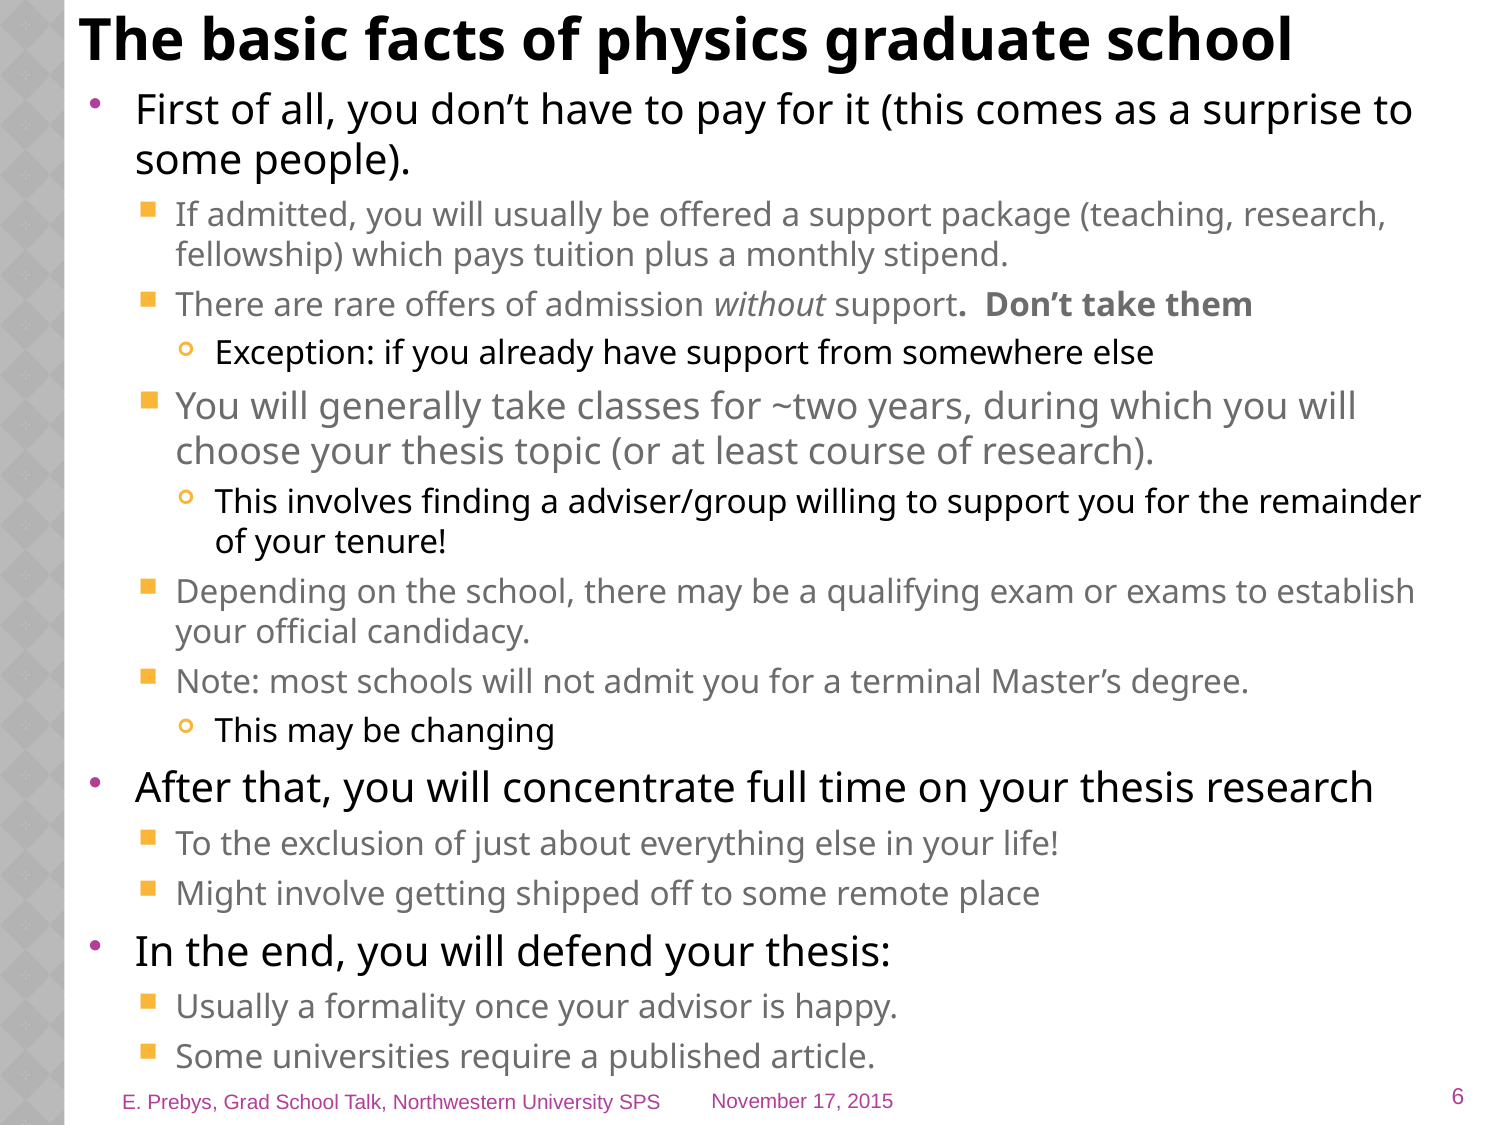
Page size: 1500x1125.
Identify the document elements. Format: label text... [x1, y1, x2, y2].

title The basic facts of physics graduate school [71, 0, 1427, 73]
footer E. Prebys, Grad School Talk, Northwestern University SPS [75, 1075, 675, 1114]
slide_number 6 [1367, 1071, 1465, 1110]
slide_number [696, 1075, 1025, 1114]
list First of all, you don’t have to pay for it (this comes as a surprise to some people). If admitted, you will usually be offered a support package (teaching, research, fellowship) which pays tuition plus a monthly stipend. There are rare offers of admission without support. Don’t take them Exception: if you already have support from somewhere else You will generally take classes for ~two years, during which you will choose your thesis topic (or at least course of research). This involves finding a adviser/group willing to support you for the remainder of your tenure! Depending on the school, there may be a qualifying exam or exams to establish your official candidacy. Note: most schools will not admit you for a terminal Master’s degree. This may be changing After that, you will concentrate full time on your thesis research To the exclusion of just about everything else in your life! Might involve getting shipped off to some remote place In the end, you will defend your thesis: Usually a formality once your advisor is happy. Some universities require a published article. [74, 74, 1459, 1019]
